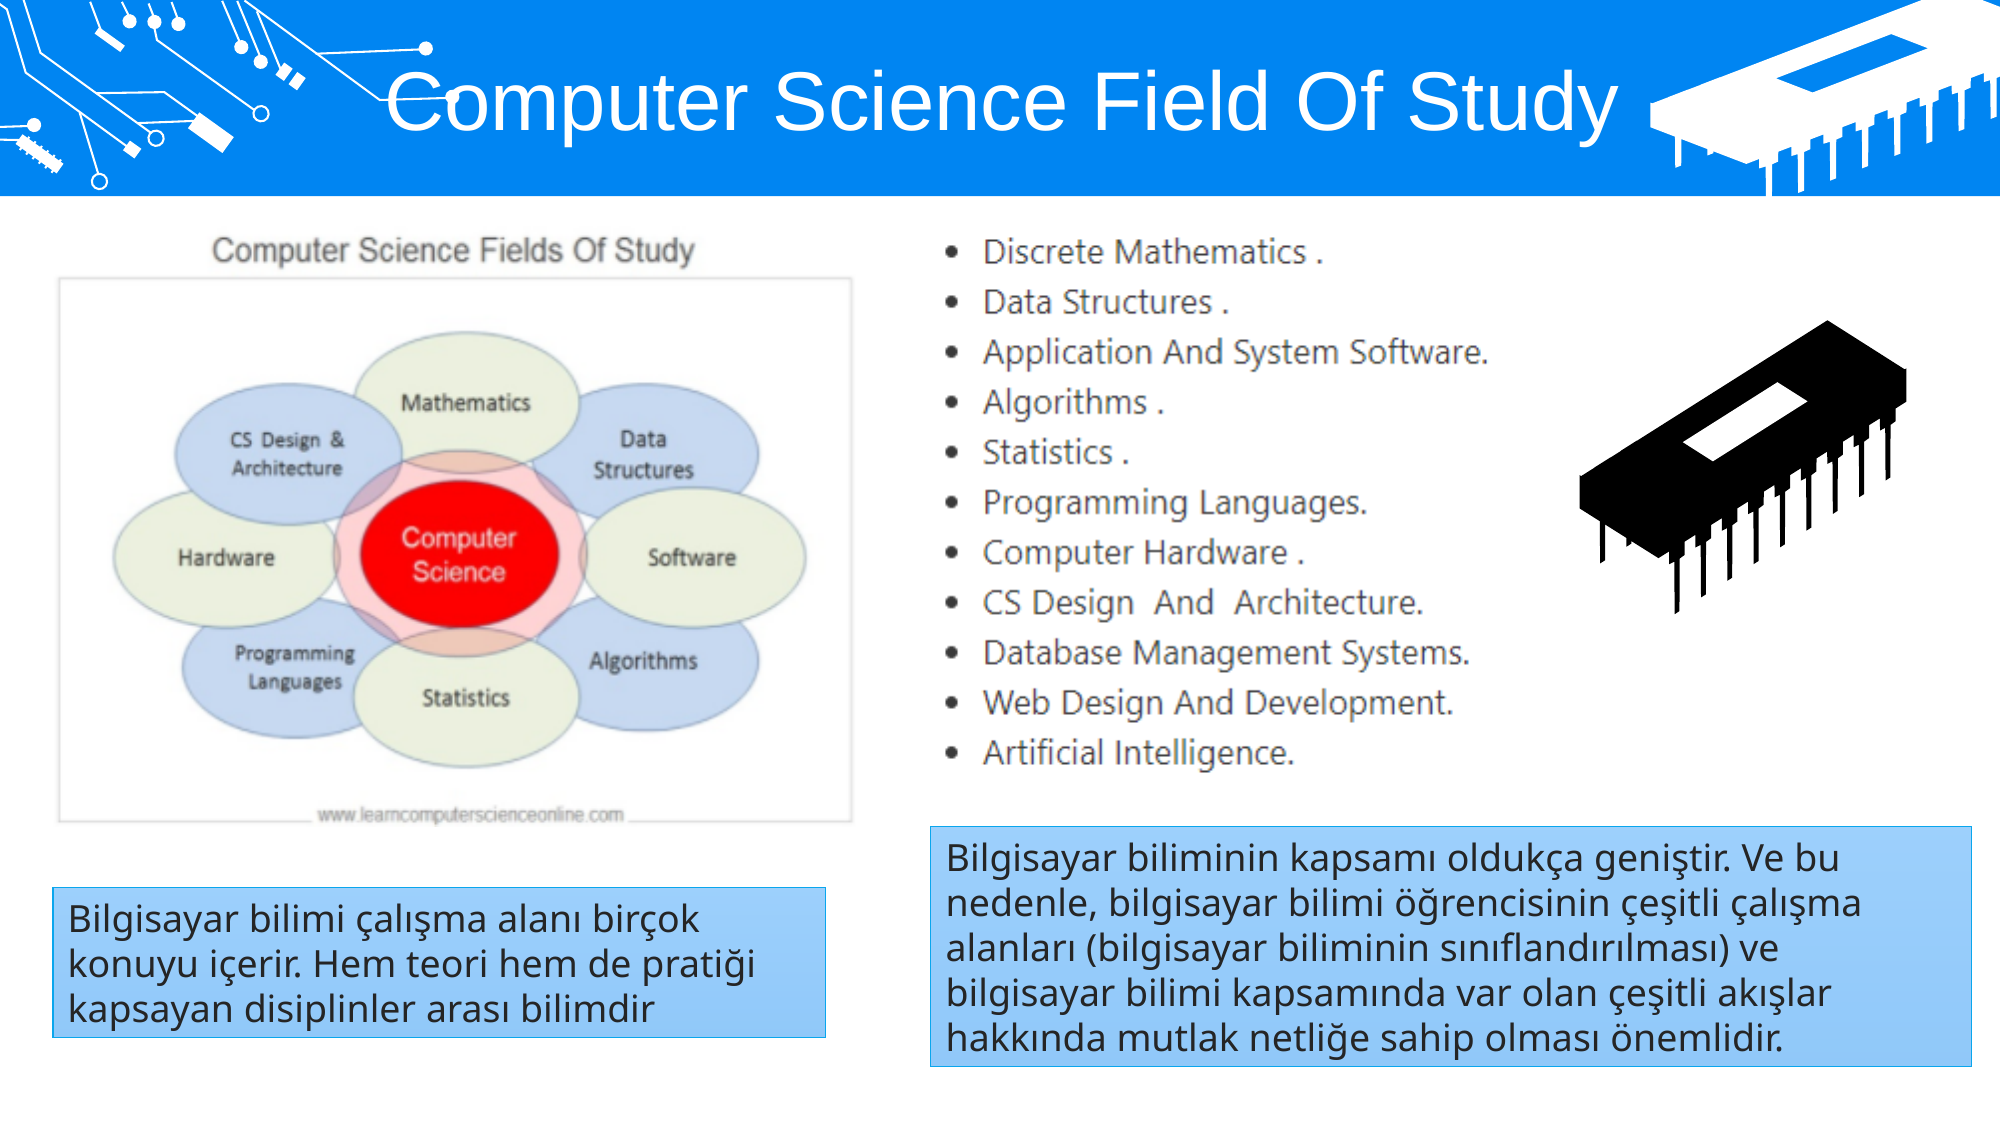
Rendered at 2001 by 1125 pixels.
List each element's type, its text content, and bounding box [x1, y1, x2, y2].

picture [930, 232, 1505, 803]
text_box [1579, 320, 1907, 615]
text_box Bilgisayar bilimi çalışma alanı birçok konuyu içerir. Hem teori hem de pratiği kapsayan disiplinler arası bilimdir [52, 887, 826, 1038]
text_box Bilgisayar biliminin kapsamı oldukça geniştir. Ve bu nedenle, bilgisayar bilimi öğrencisinin çeşitli çalışma alanları (bilgisayar biliminin sınıflandırılması) ve bilgisayar bilimi kapsamında var olan çeşitli akışlar hakkında mutlak netliğe sahip olması önemlidir. [930, 826, 1972, 1067]
list Computer Science Field Of Study [53, 44, 1952, 164]
picture [52, 224, 857, 827]
